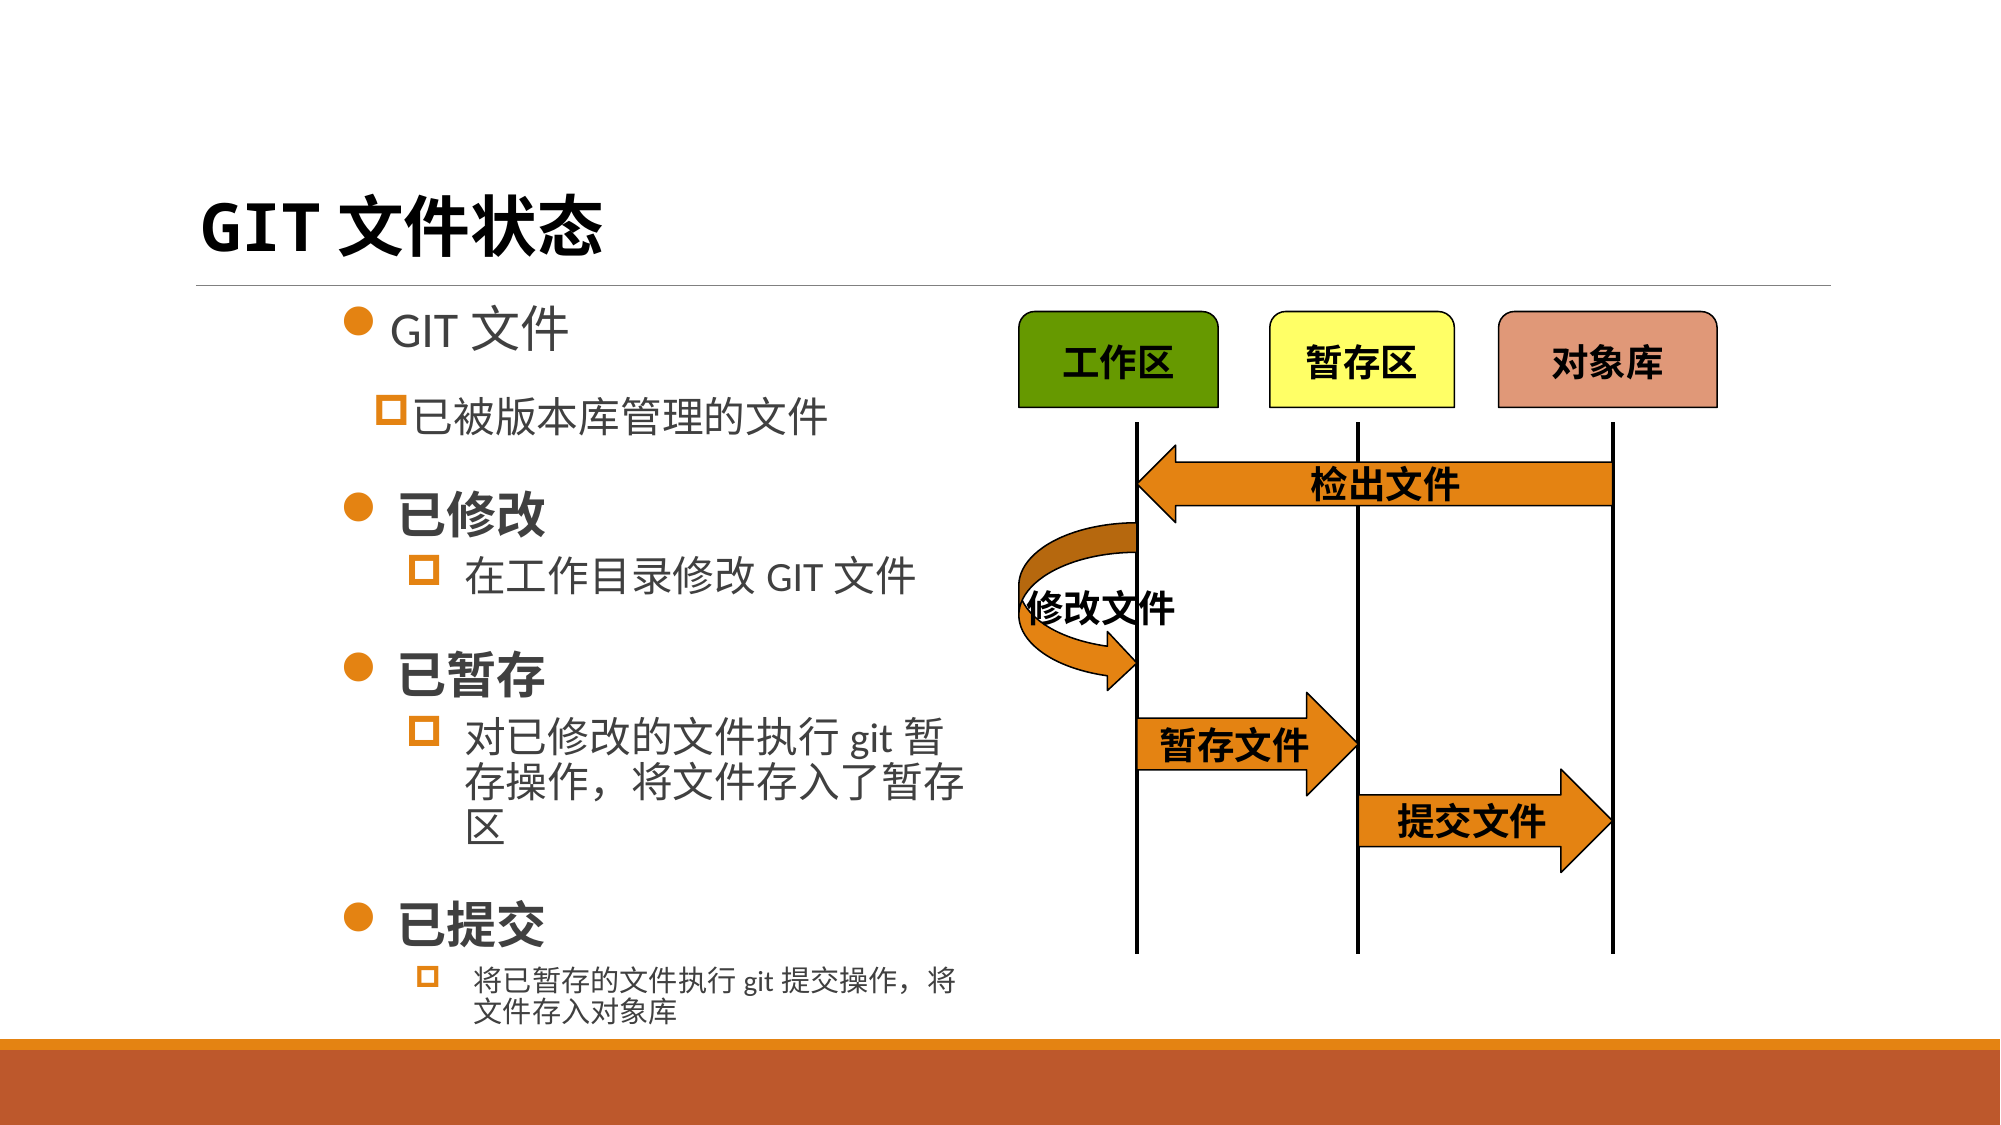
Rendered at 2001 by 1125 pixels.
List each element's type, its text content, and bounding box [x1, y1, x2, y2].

list GIT文件 已被版本库管理的文件 已修改 在工作目录修改GIT文件 已暂存 对已修改的文件执行git暂存操作，将文件存入了暂存区 已提交 将已暂存的文件执行git提交操作，将文件存入对象库 [324, 259, 1000, 1100]
text_box 检出文件 [1147, 445, 1354, 523]
text_box 检出文件 [1368, 462, 1609, 506]
text_box 提交文件 [1368, 769, 1609, 873]
text_box GIT文件状态 [0, 177, 1078, 331]
text_box 暂存文件 [1147, 692, 1354, 796]
text_box 修改文件 [1018, 522, 1133, 691]
text_box 对象库 [1498, 311, 1718, 408]
text_box 暂存区 [1269, 311, 1455, 408]
text_box 工作区 [1018, 311, 1219, 408]
